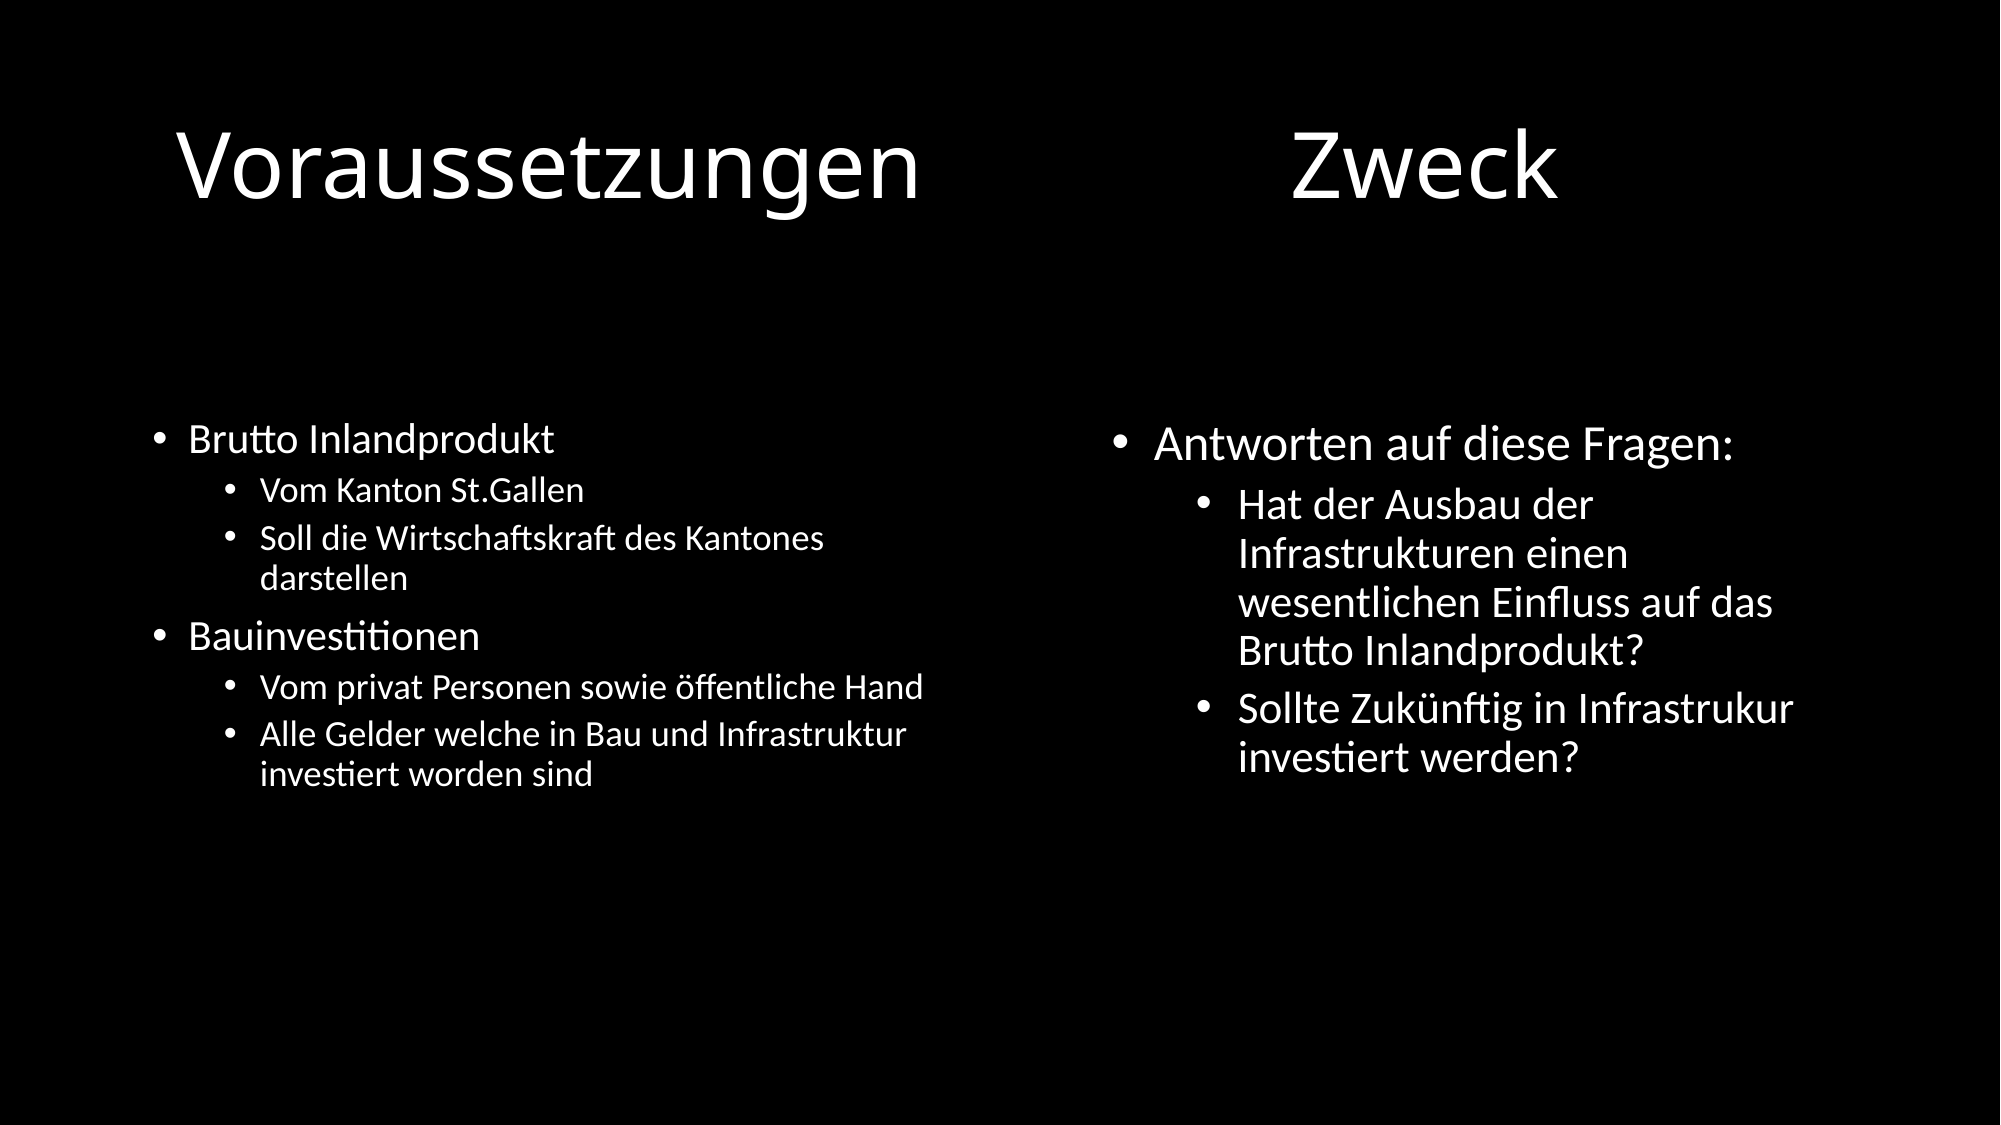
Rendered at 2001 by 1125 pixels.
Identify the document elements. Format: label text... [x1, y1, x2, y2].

title Voraussetzungen [112, 59, 987, 278]
list Antworten auf diese Fragen: Hat der Ausbau der Infrastrukturen einen wesentlichen Einfluss auf das Brutto Inlandprodukt? Sollte Zukünftig in Infrastrukur investiert werden? [1012, 409, 1863, 790]
list Brutto Inlandprodukt Vom Kanton St.Gallen Soll die Wirtschaftskraft des Kantones darstellen Bauinvestitionen Vom privat Personen sowie öffentliche Hand Alle Gelder welche in Bau und Infrastruktur investiert worden sind [137, 409, 988, 808]
text_box Zweck [987, 59, 1863, 278]
